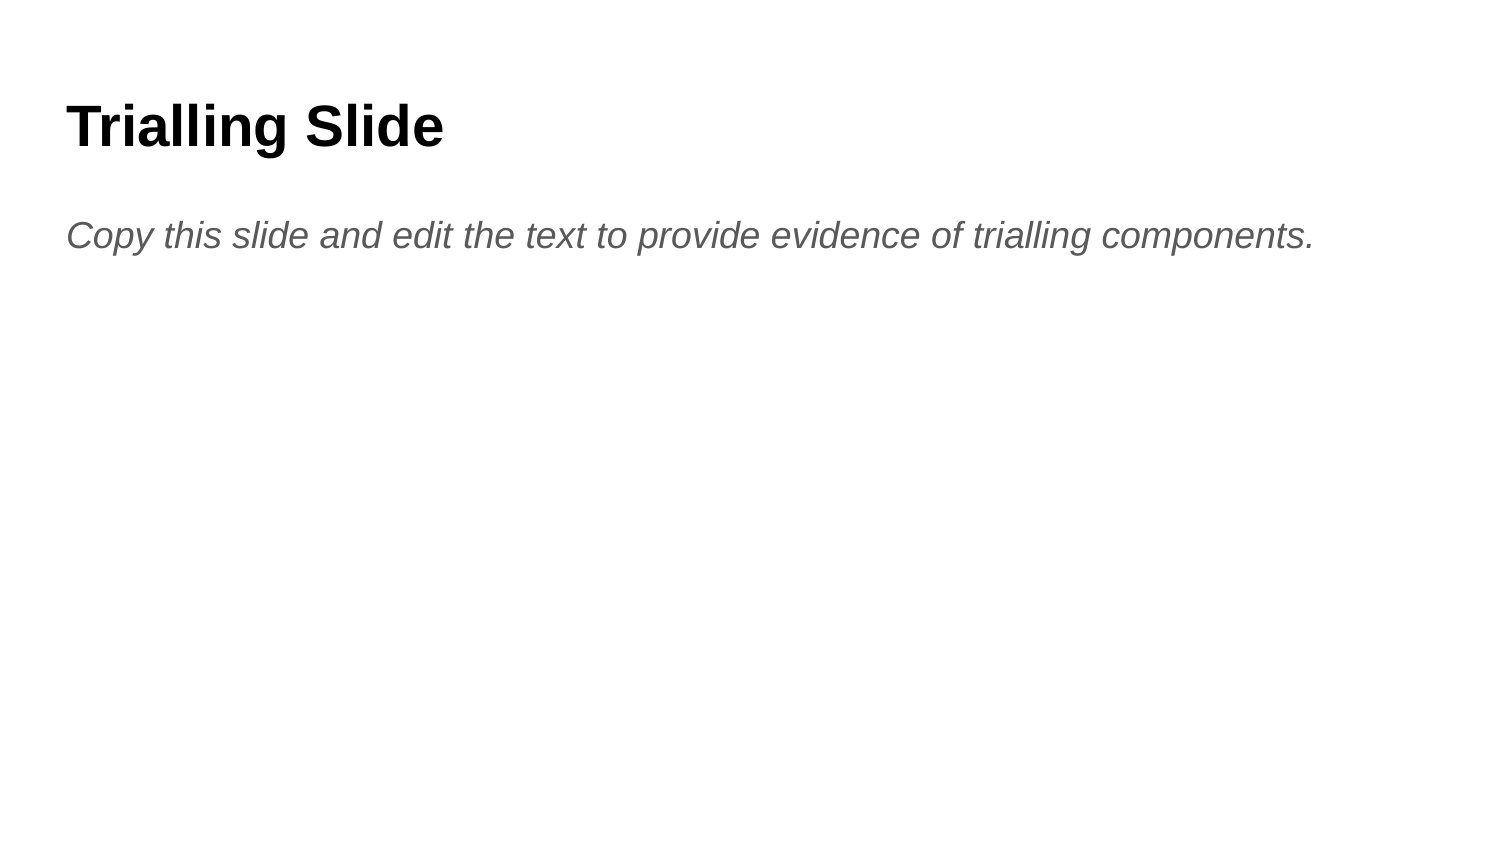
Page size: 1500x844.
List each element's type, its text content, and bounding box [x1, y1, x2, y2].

list Copy this slide and edit the text to provide evidence of trialling components. [51, 189, 1449, 750]
title Trialling Slide [51, 72, 1449, 167]
